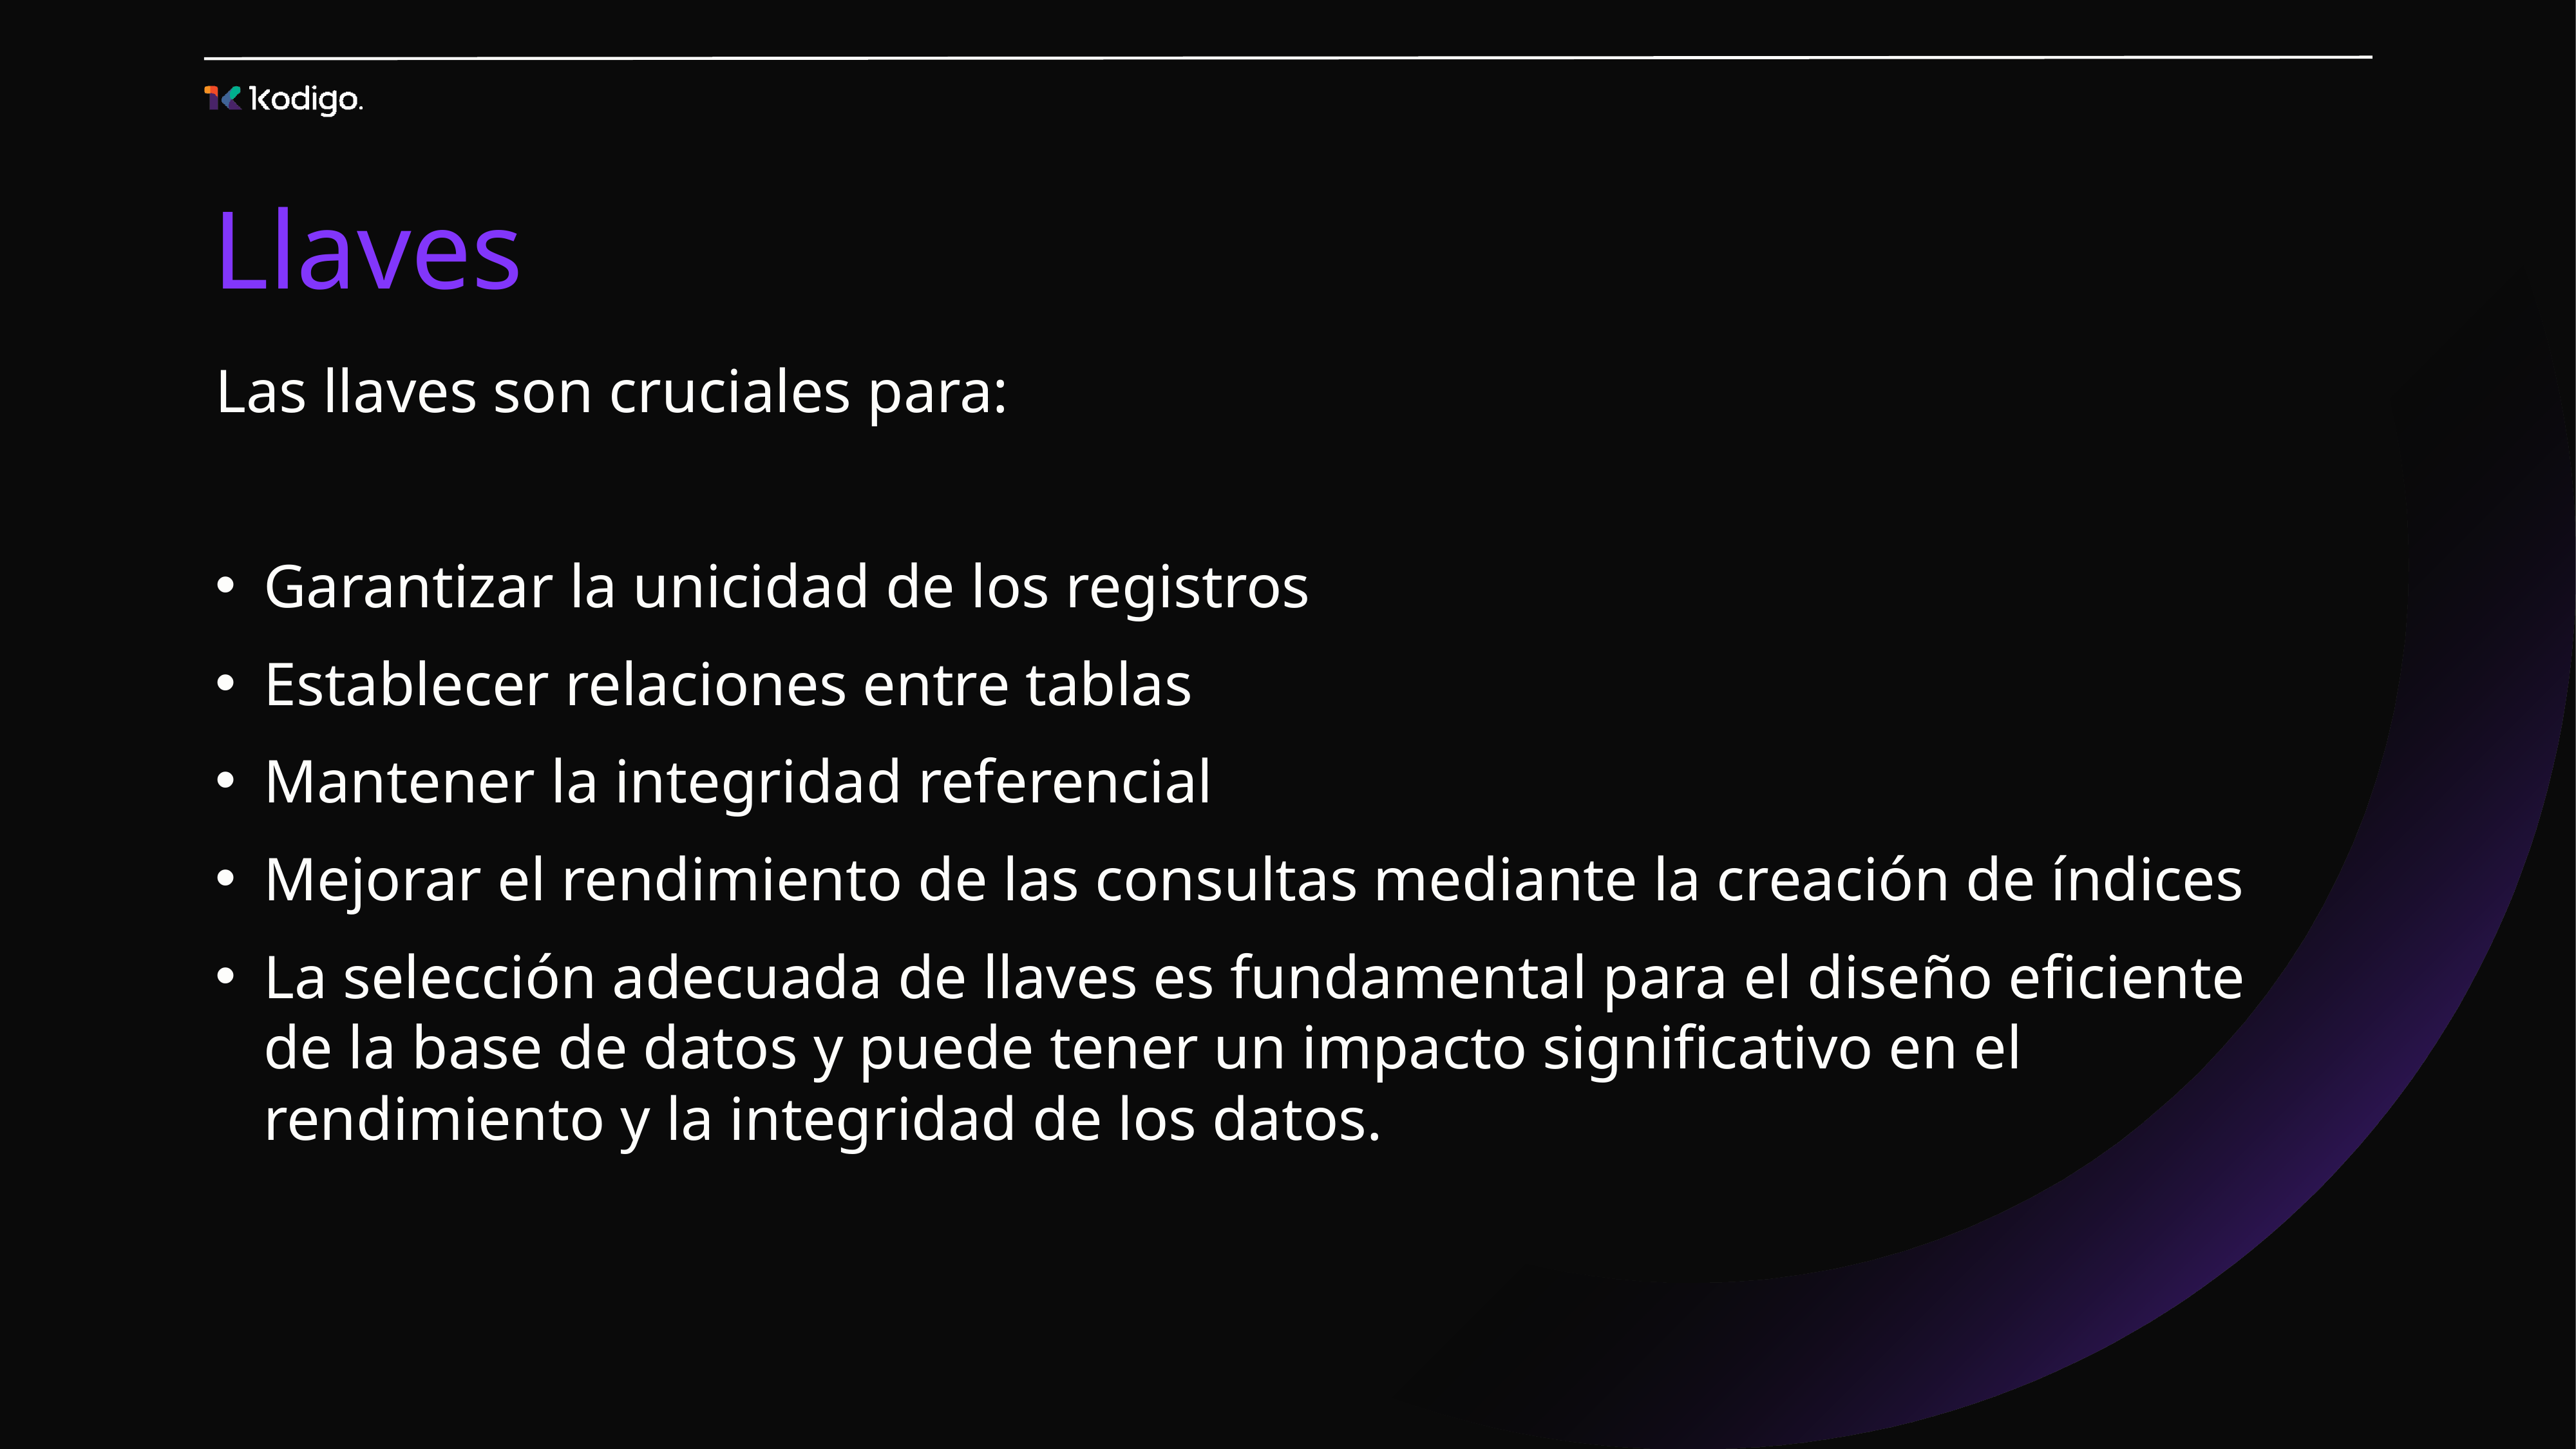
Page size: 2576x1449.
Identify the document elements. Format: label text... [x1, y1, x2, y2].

text_box Las llaves son cruciales para: Garantizar la unicidad de los registros Establecer relaciones entre tablas Mantener la integridad referencial Mejorar el rendimiento de las consultas mediante la creación de índices La selección adecuada de llaves es fundamental para el diseño eficiente de la base de datos y puede tener un impacto significativo en el rendimiento y la integridad de los datos. [205, 343, 2315, 1159]
text_box Llaves [203, 176, 2353, 316]
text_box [204, 57, 2372, 117]
